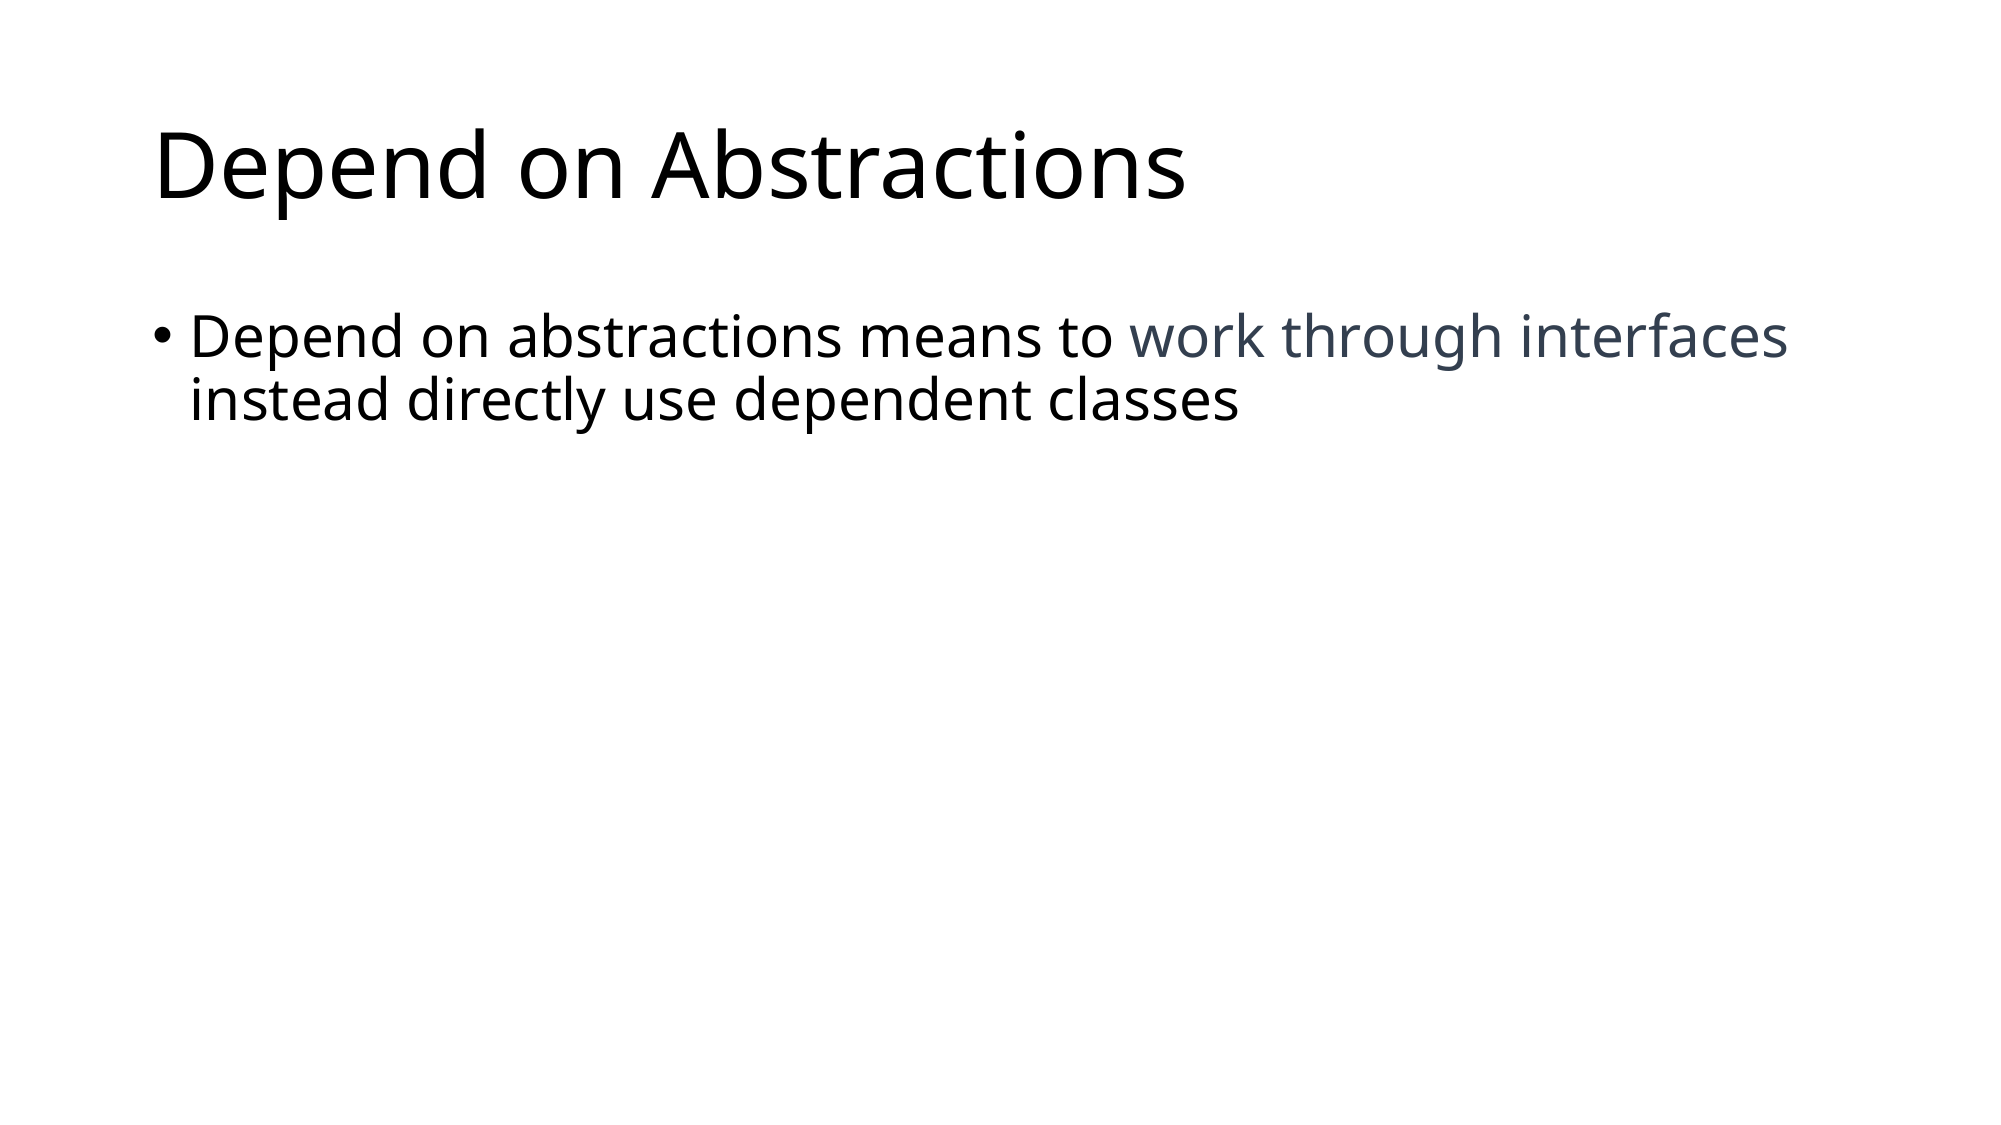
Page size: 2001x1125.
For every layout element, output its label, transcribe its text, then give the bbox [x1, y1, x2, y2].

title Depend on Abstractions [137, 59, 1863, 278]
list Depend on abstractions means to work through interfaces instead directly use dependent classes [137, 299, 1863, 1014]
